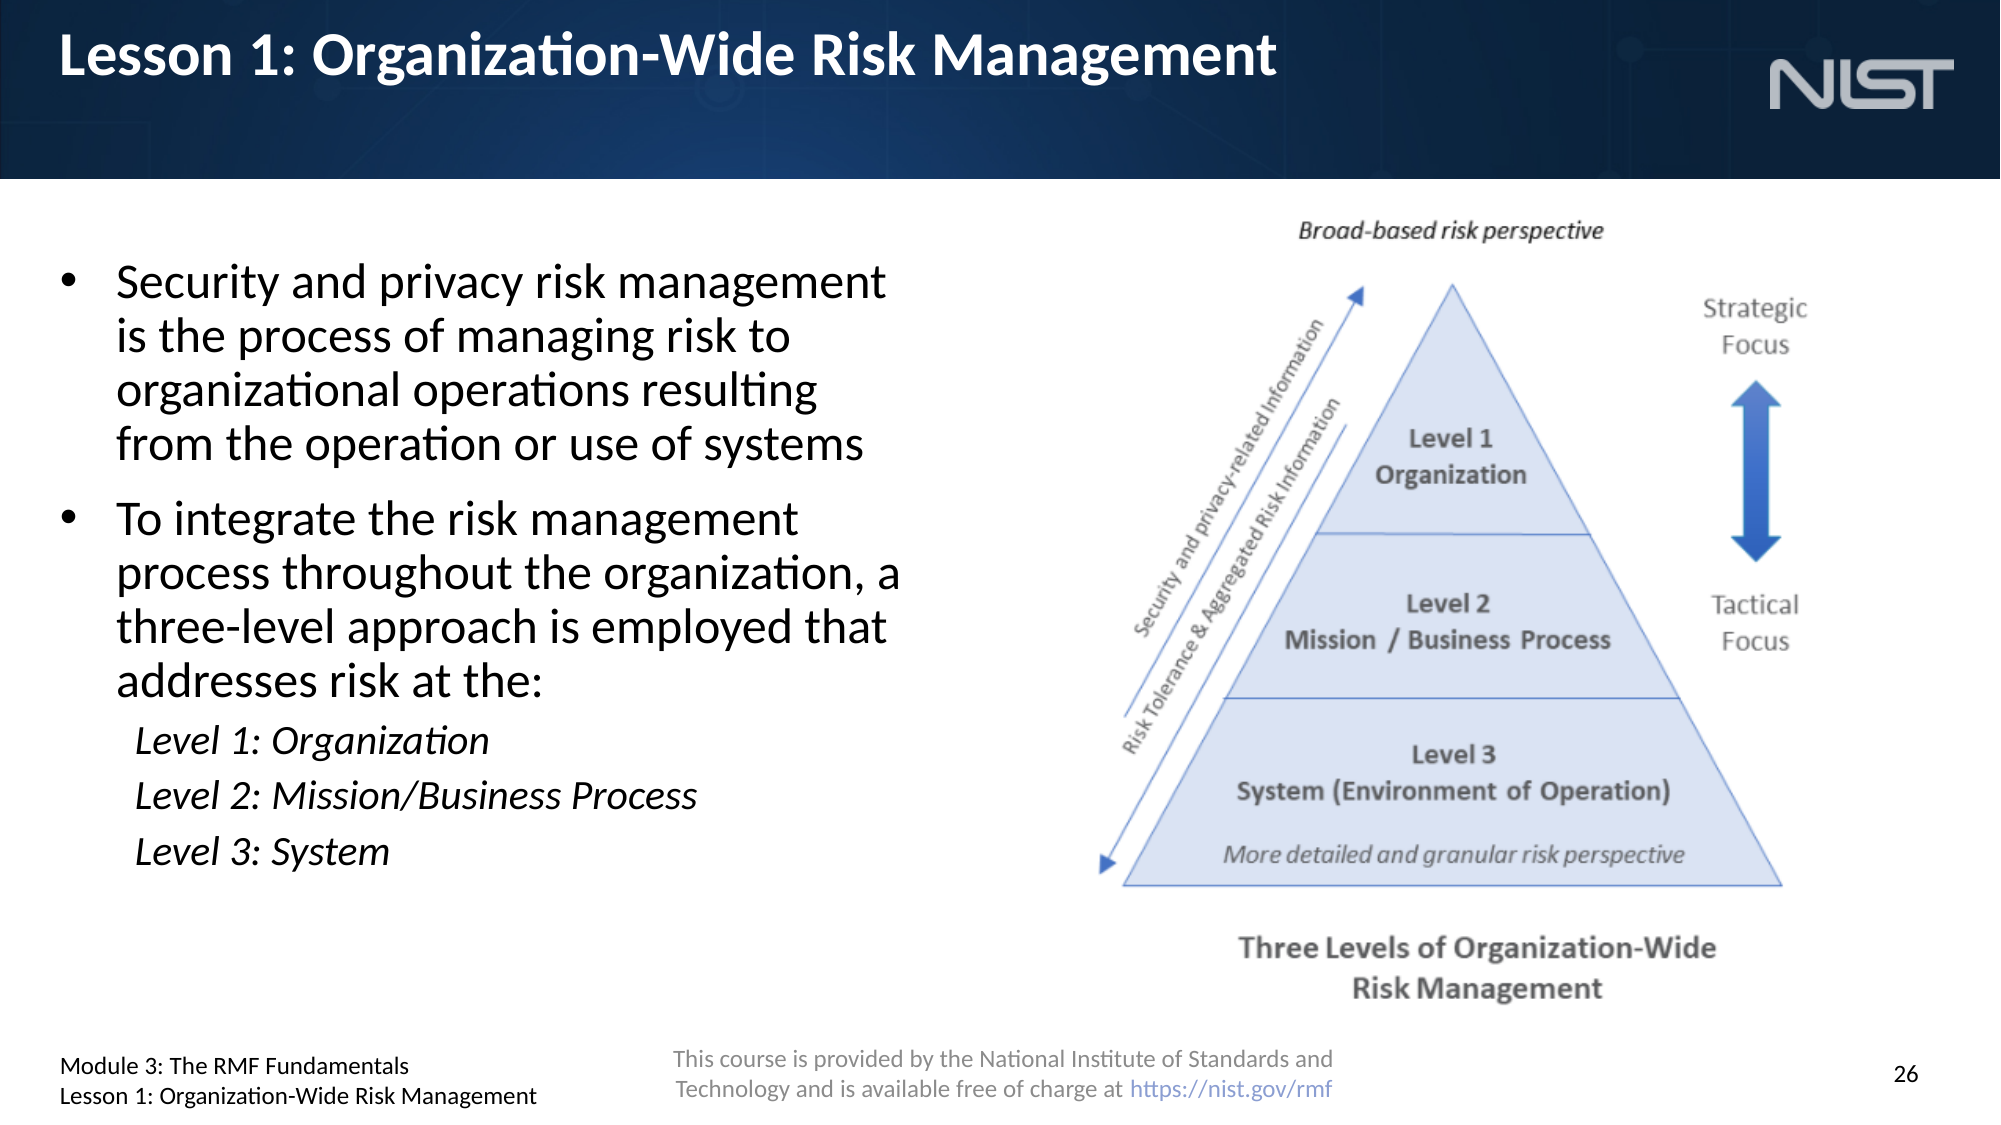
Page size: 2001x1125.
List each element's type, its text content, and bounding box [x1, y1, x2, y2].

picture [1053, 200, 1882, 1038]
text_box Module 3: The RMF Fundamentals Lesson 1: Organization-Wide Risk Management [44, 1049, 645, 1110]
slide_number 26 [1770, 1050, 1934, 1110]
title Lesson 1: Organization-Wide Risk Management [45, 14, 1710, 175]
picture [0, 0, 2000, 179]
list Security and privacy risk management is the process of managing risk to organizational operations resulting from the operation or use of systems To integrate the risk management process throughout the organization, a three-level approach is employed that addresses risk at the: Level 1: Organization Level 2: Mission/Business Process Level 3: System [45, 248, 924, 997]
